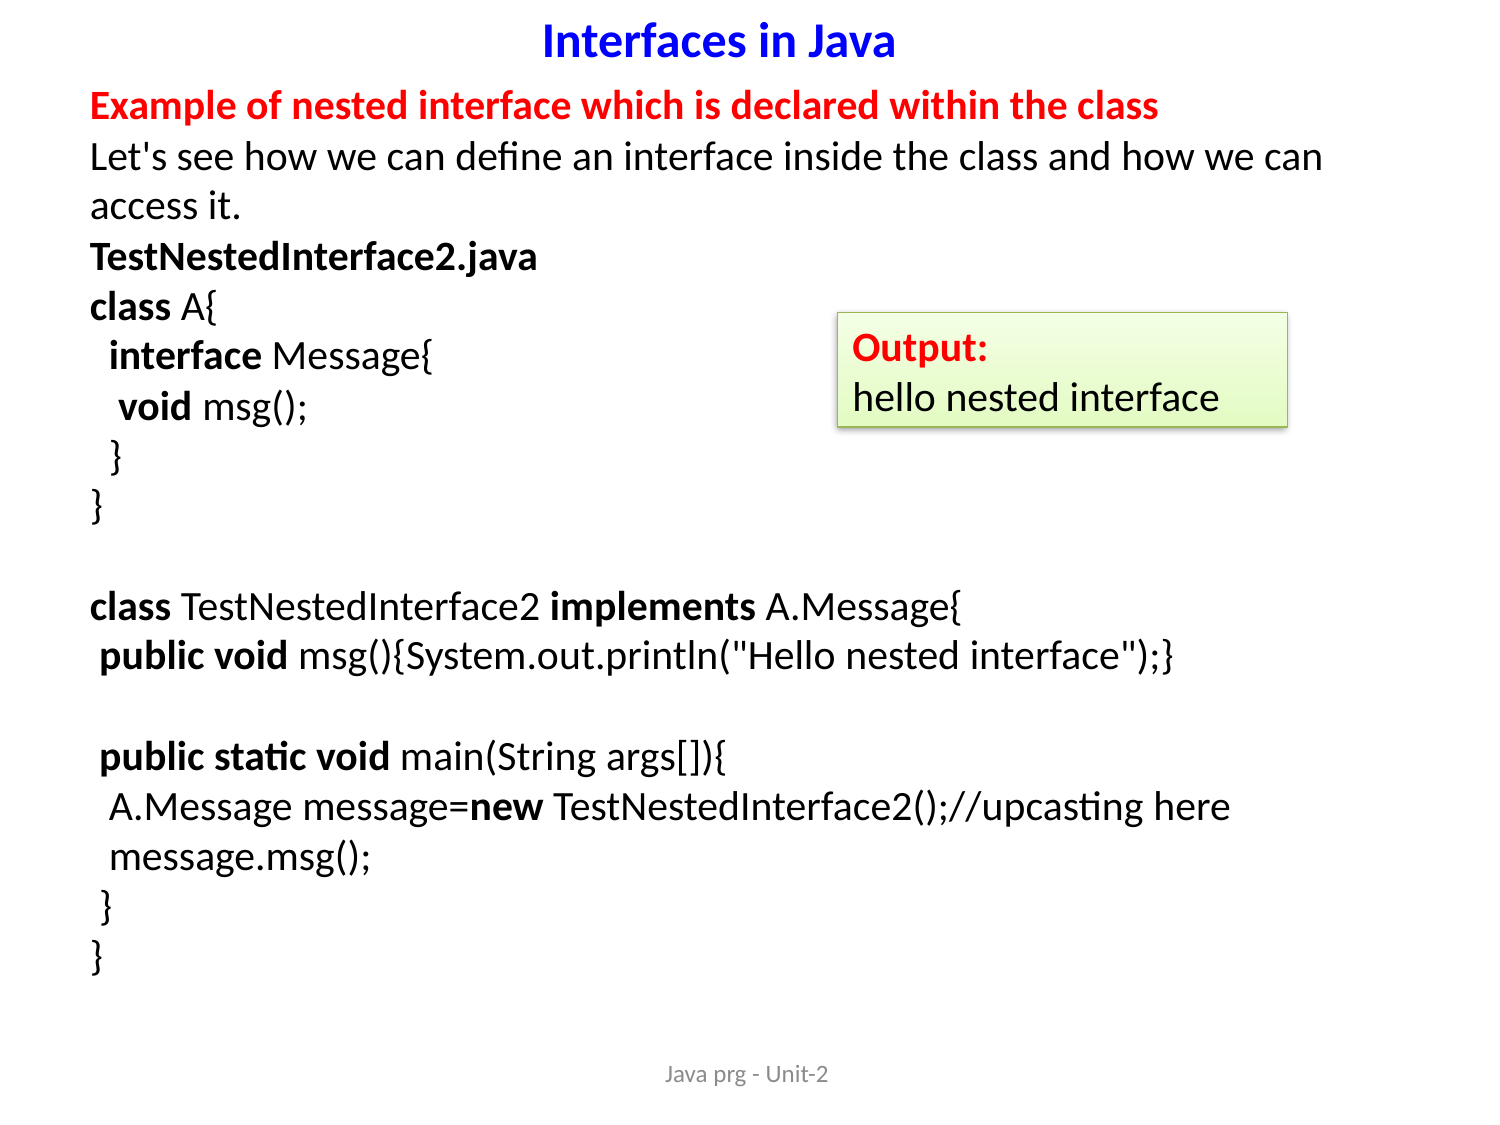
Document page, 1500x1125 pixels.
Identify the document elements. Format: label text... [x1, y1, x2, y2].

text_box Interfaces in Java [527, 0, 912, 75]
text_box Output: hello nested interface [837, 312, 1288, 428]
footer Java prg - Unit-2 [512, 1042, 988, 1103]
text_box Example of nested interface which is declared within the class Let's see how we can define an interface inside the class and how we can access it. TestNestedInterface2.java class A{ interface Message{ void msg(); } } class TestNestedInterface2 implements A.Message{ public void msg(){System.out.println("Hello nested interface");} public static void main(String args[]){ A.Message message=new TestNestedInterface2();//upcasting here message.msg(); } } [74, 70, 1438, 986]
